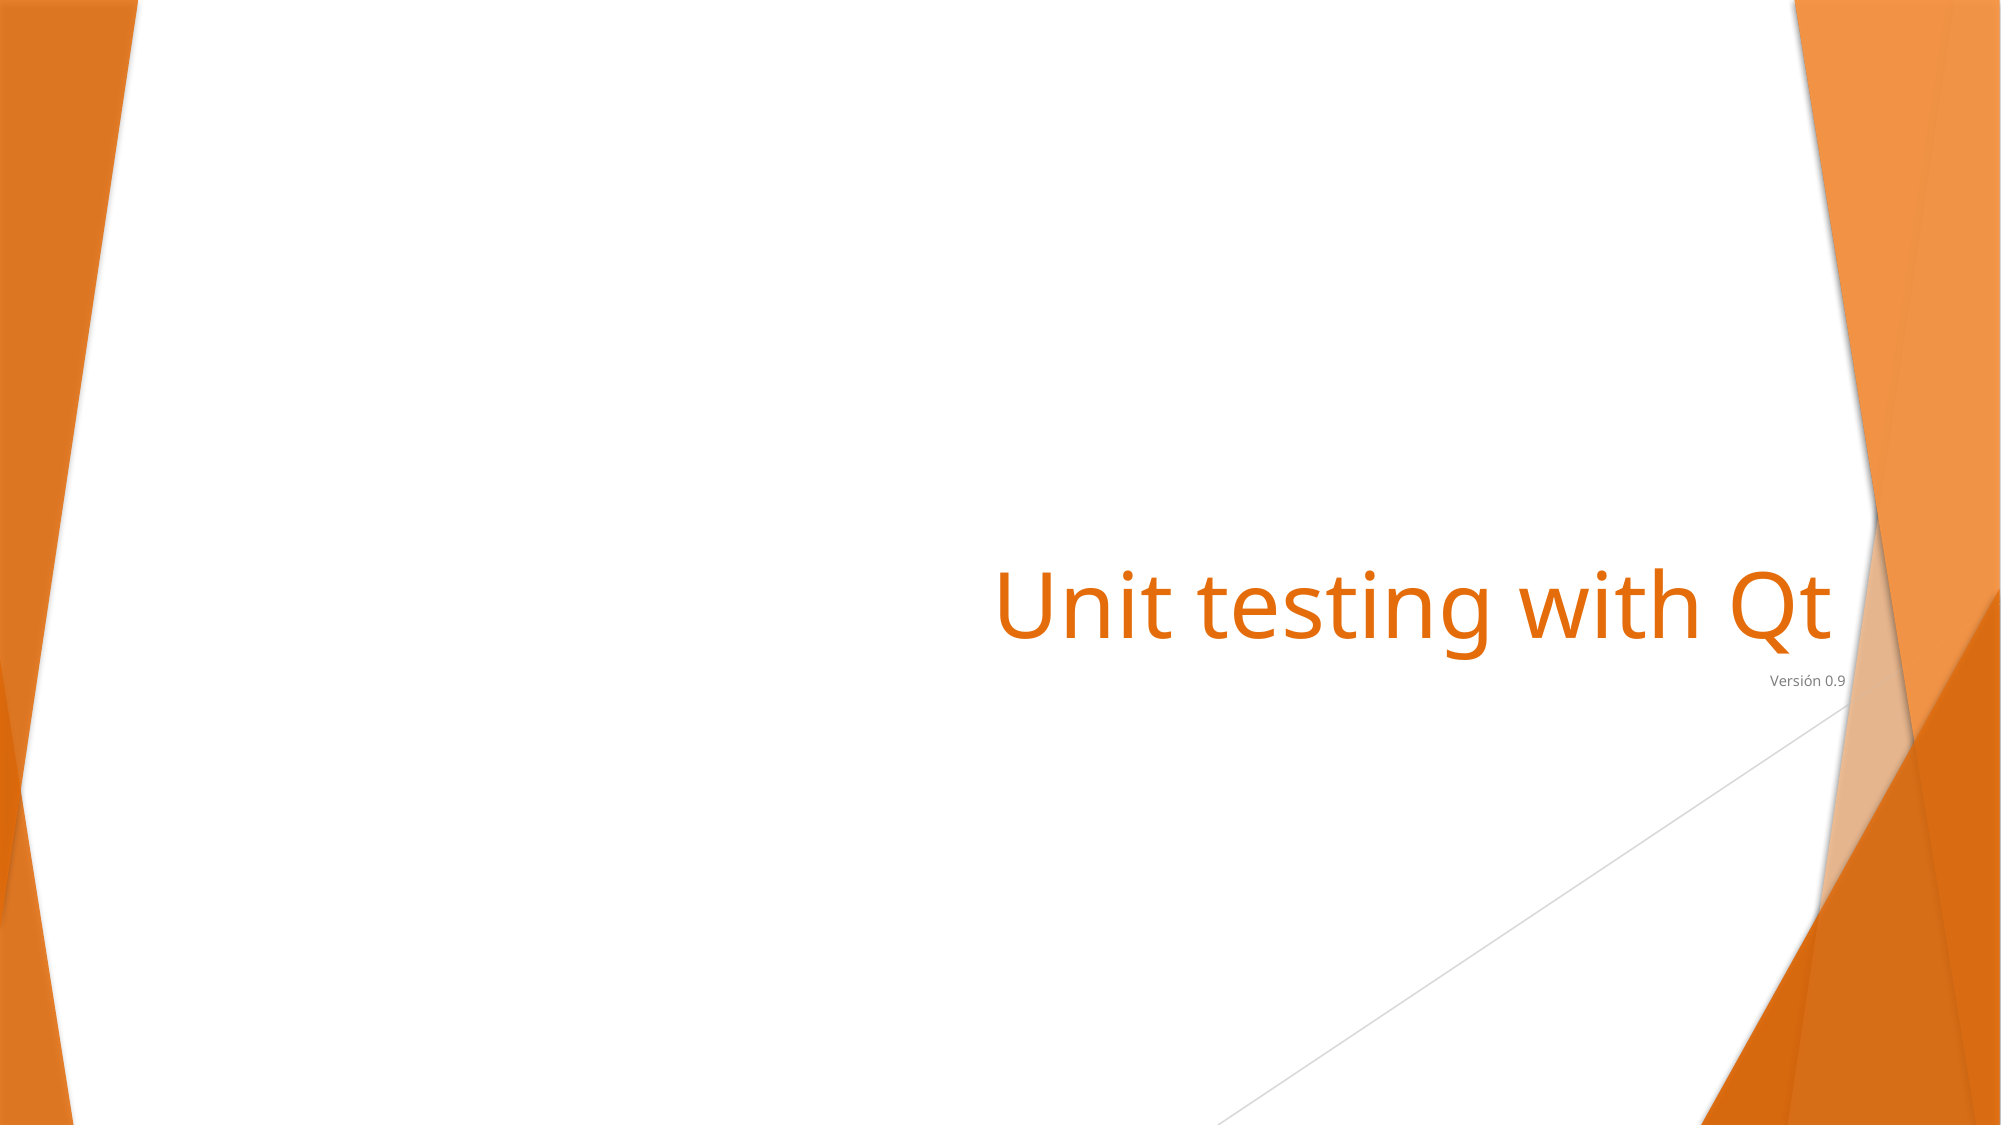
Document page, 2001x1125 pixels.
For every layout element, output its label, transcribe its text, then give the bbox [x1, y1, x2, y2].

subtitle Versión 0.9 [247, 664, 1861, 845]
title Unit testing with Qt [59, 394, 1849, 665]
